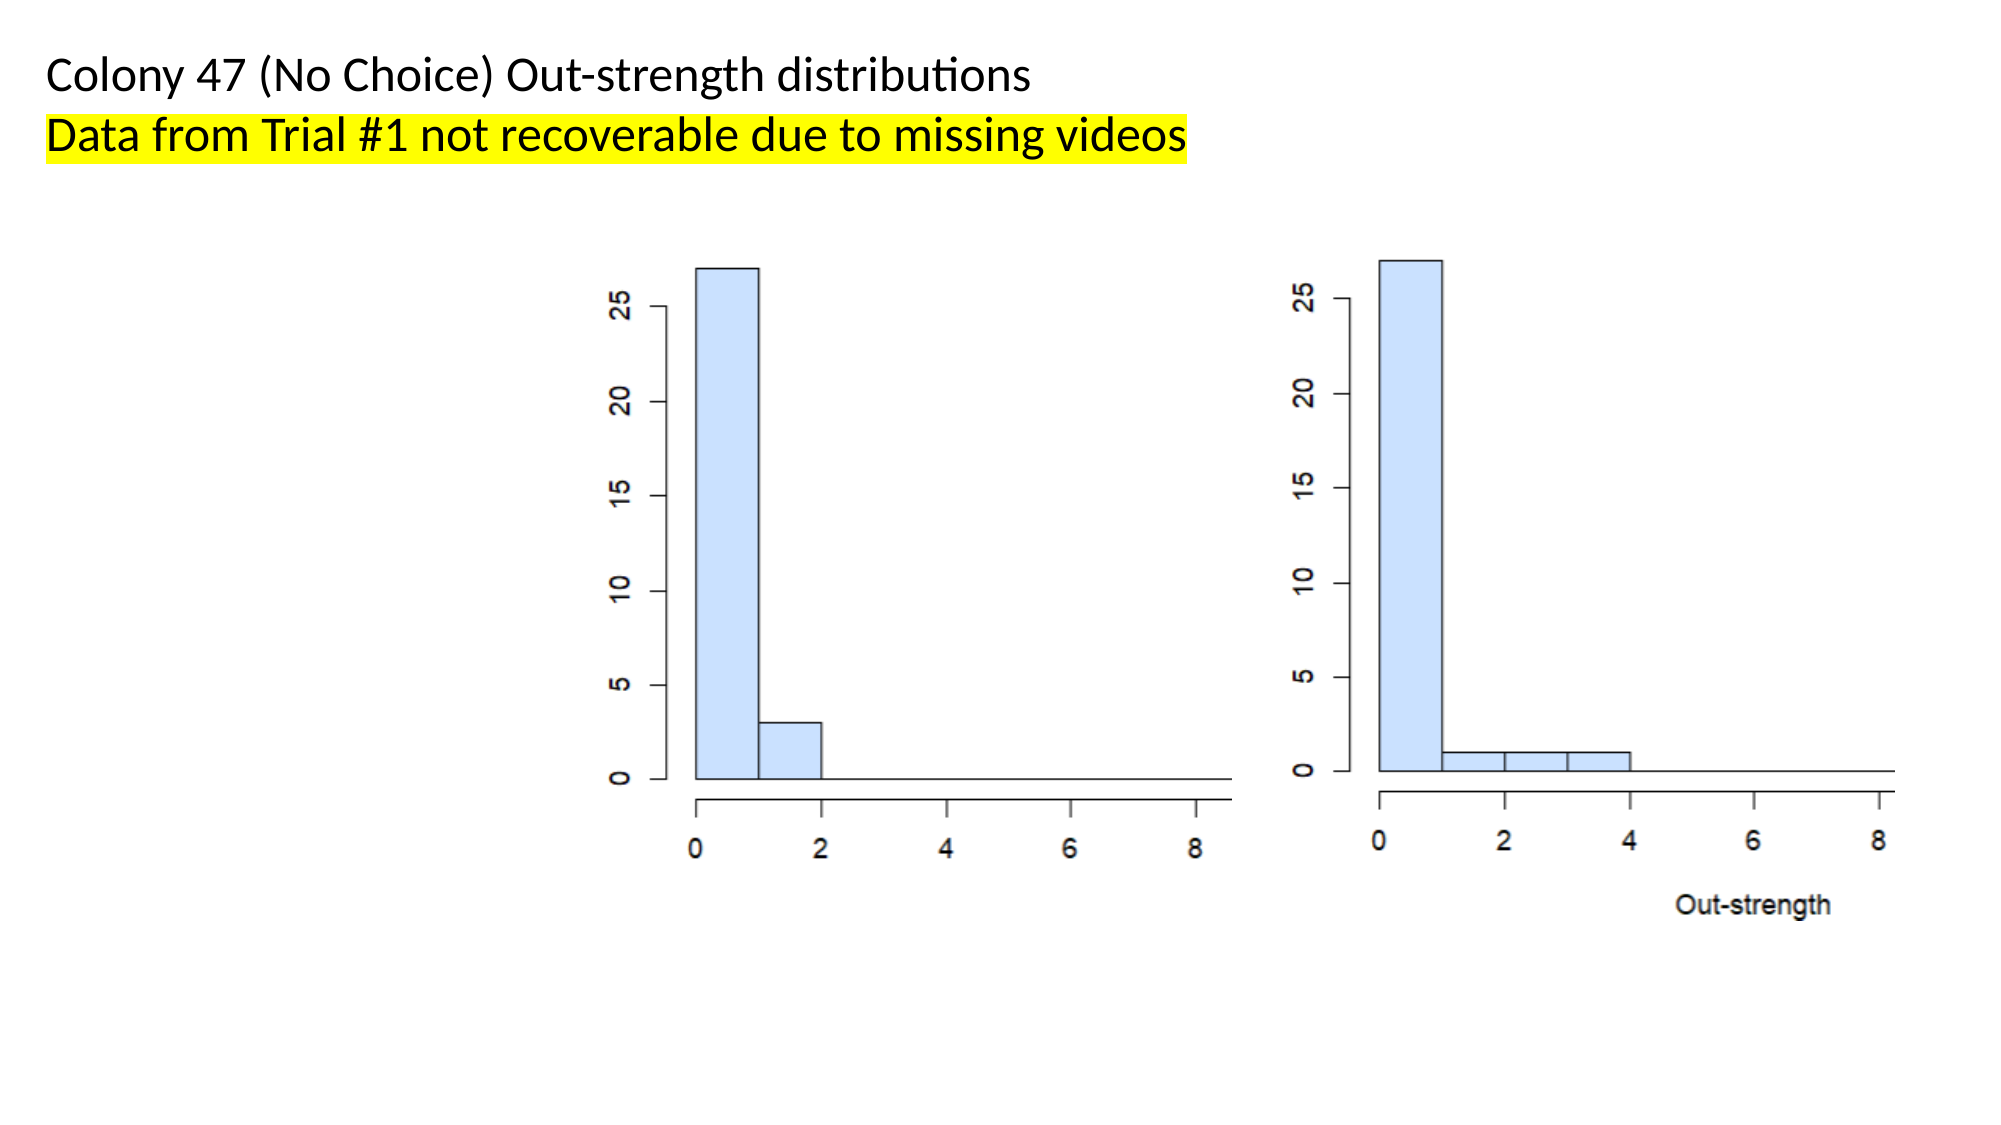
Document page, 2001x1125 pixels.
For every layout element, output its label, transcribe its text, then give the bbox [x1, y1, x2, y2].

picture [589, 243, 1232, 882]
picture [1285, 243, 1895, 921]
text_box Colony 47 (No Choice) Out-strength distributions Data from Trial #1 not recoverable due to missing videos [31, 33, 1232, 169]
